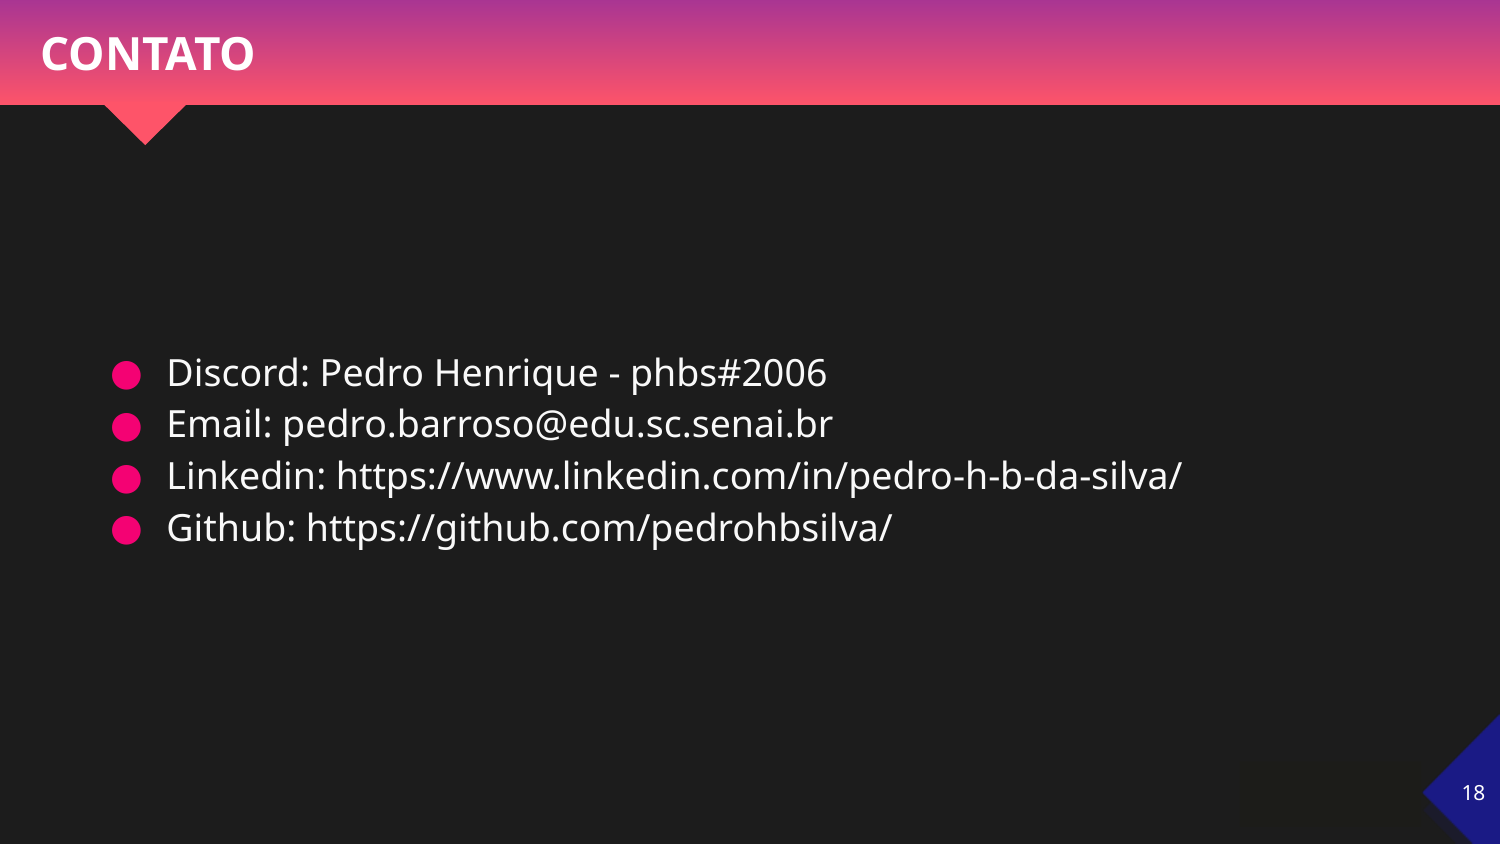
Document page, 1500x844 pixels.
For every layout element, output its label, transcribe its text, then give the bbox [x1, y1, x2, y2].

slide_number ‹#› [1446, 771, 1500, 817]
title CONTATO [25, 0, 1475, 105]
text_box Discord: Pedro Henrique - phbs#2006 Email: pedro.barroso@edu.sc.senai.br Linkedin: https://www.linkedin.com/in/pedro-h-b-da-silva/ Github: https://github.com/pedrohbsilva/ [76, 173, 1424, 718]
picture [1417, 712, 1500, 844]
